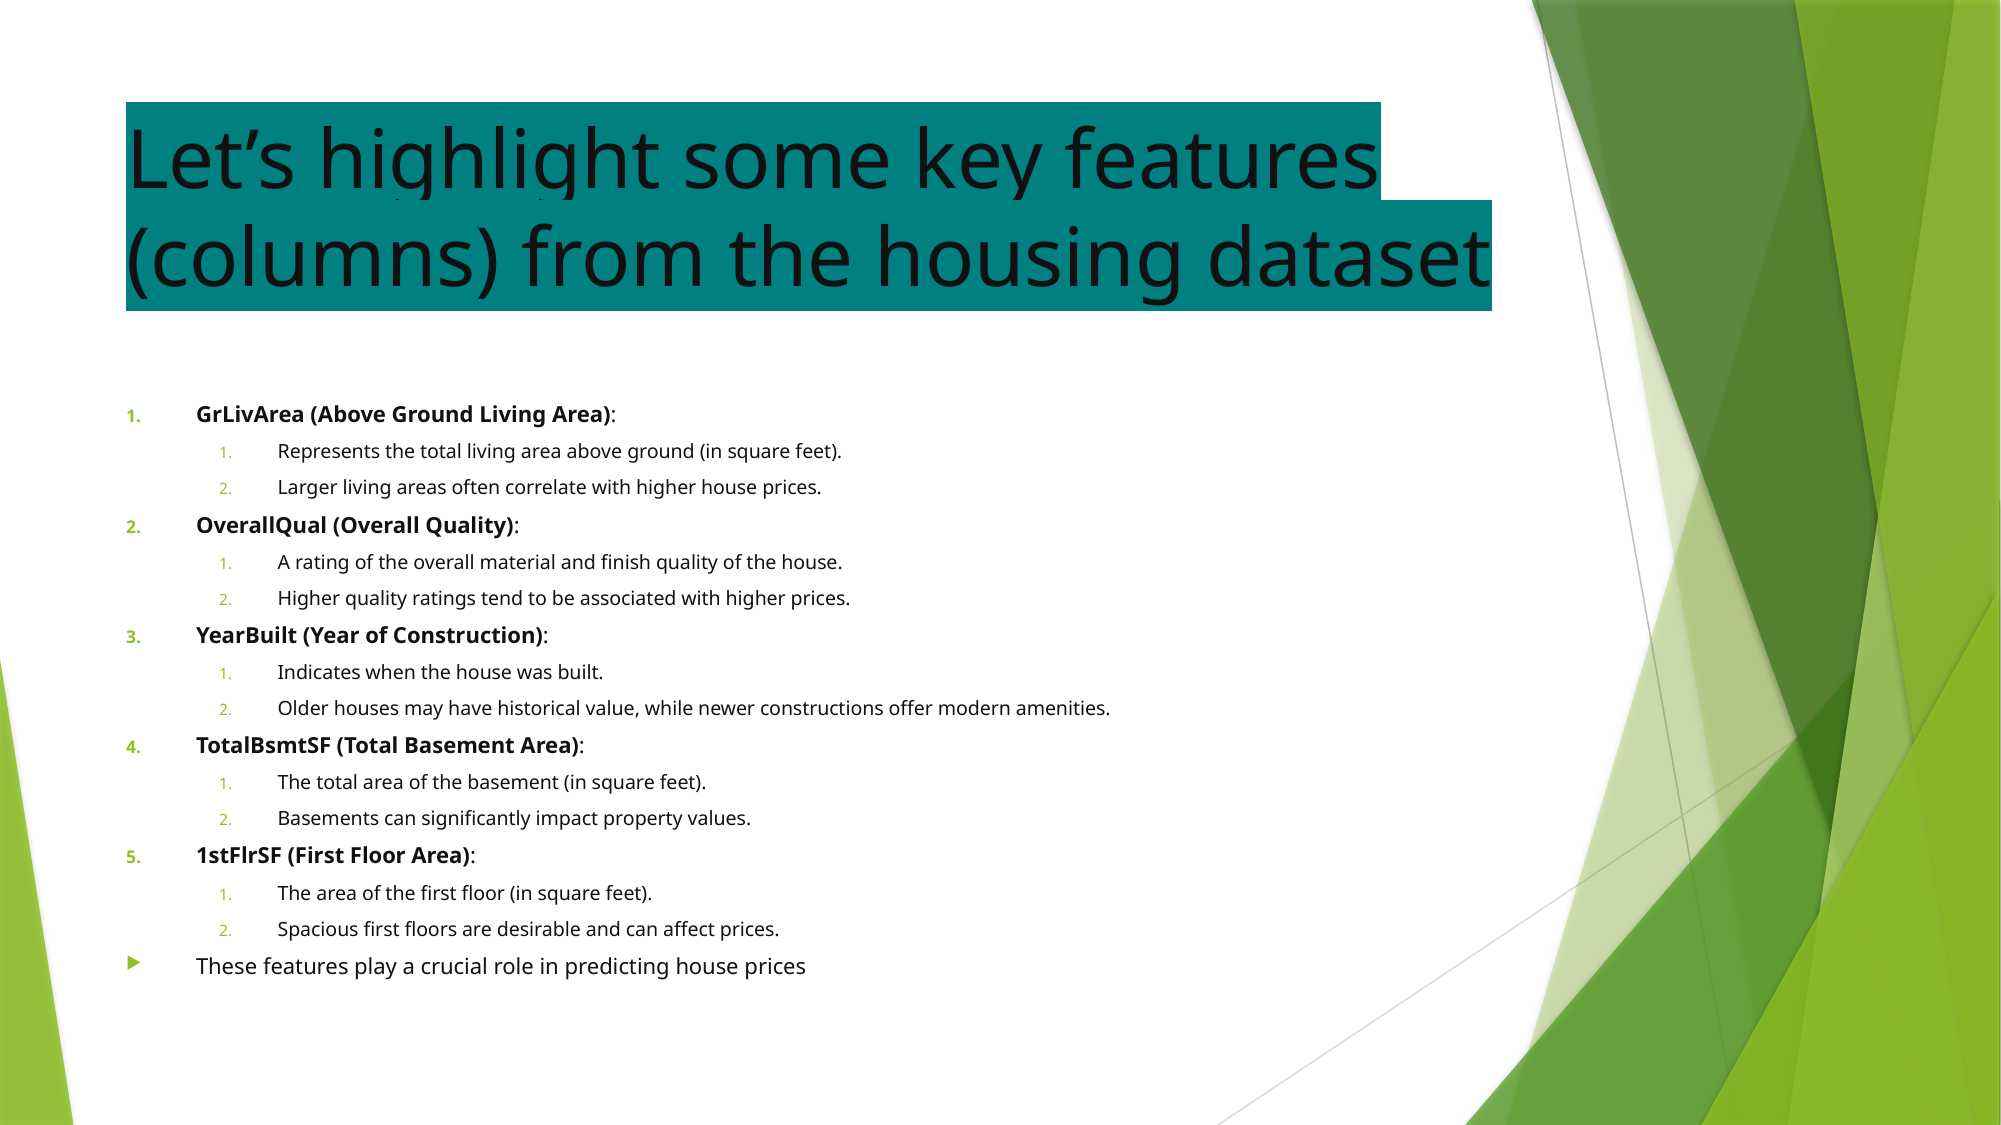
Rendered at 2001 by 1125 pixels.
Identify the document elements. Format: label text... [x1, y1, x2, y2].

list GrLivArea (Above Ground Living Area): Represents the total living area above ground (in square feet). Larger living areas often correlate with higher house prices. OverallQual (Overall Quality): A rating of the overall material and finish quality of the house. Higher quality ratings tend to be associated with higher prices. YearBuilt (Year of Construction): Indicates when the house was built. Older houses may have historical value, while newer constructions offer modern amenities. TotalBsmtSF (Total Basement Area): The total area of the basement (in square feet). Basements can significantly impact property values. 1stFlrSF (First Floor Area): The area of the first floor (in square feet). Spacious first floors are desirable and can affect prices. These features play a crucial role in predicting house prices [111, 354, 1522, 992]
title Let’s highlight some key features (columns) from the housing dataset [111, 99, 1522, 317]
